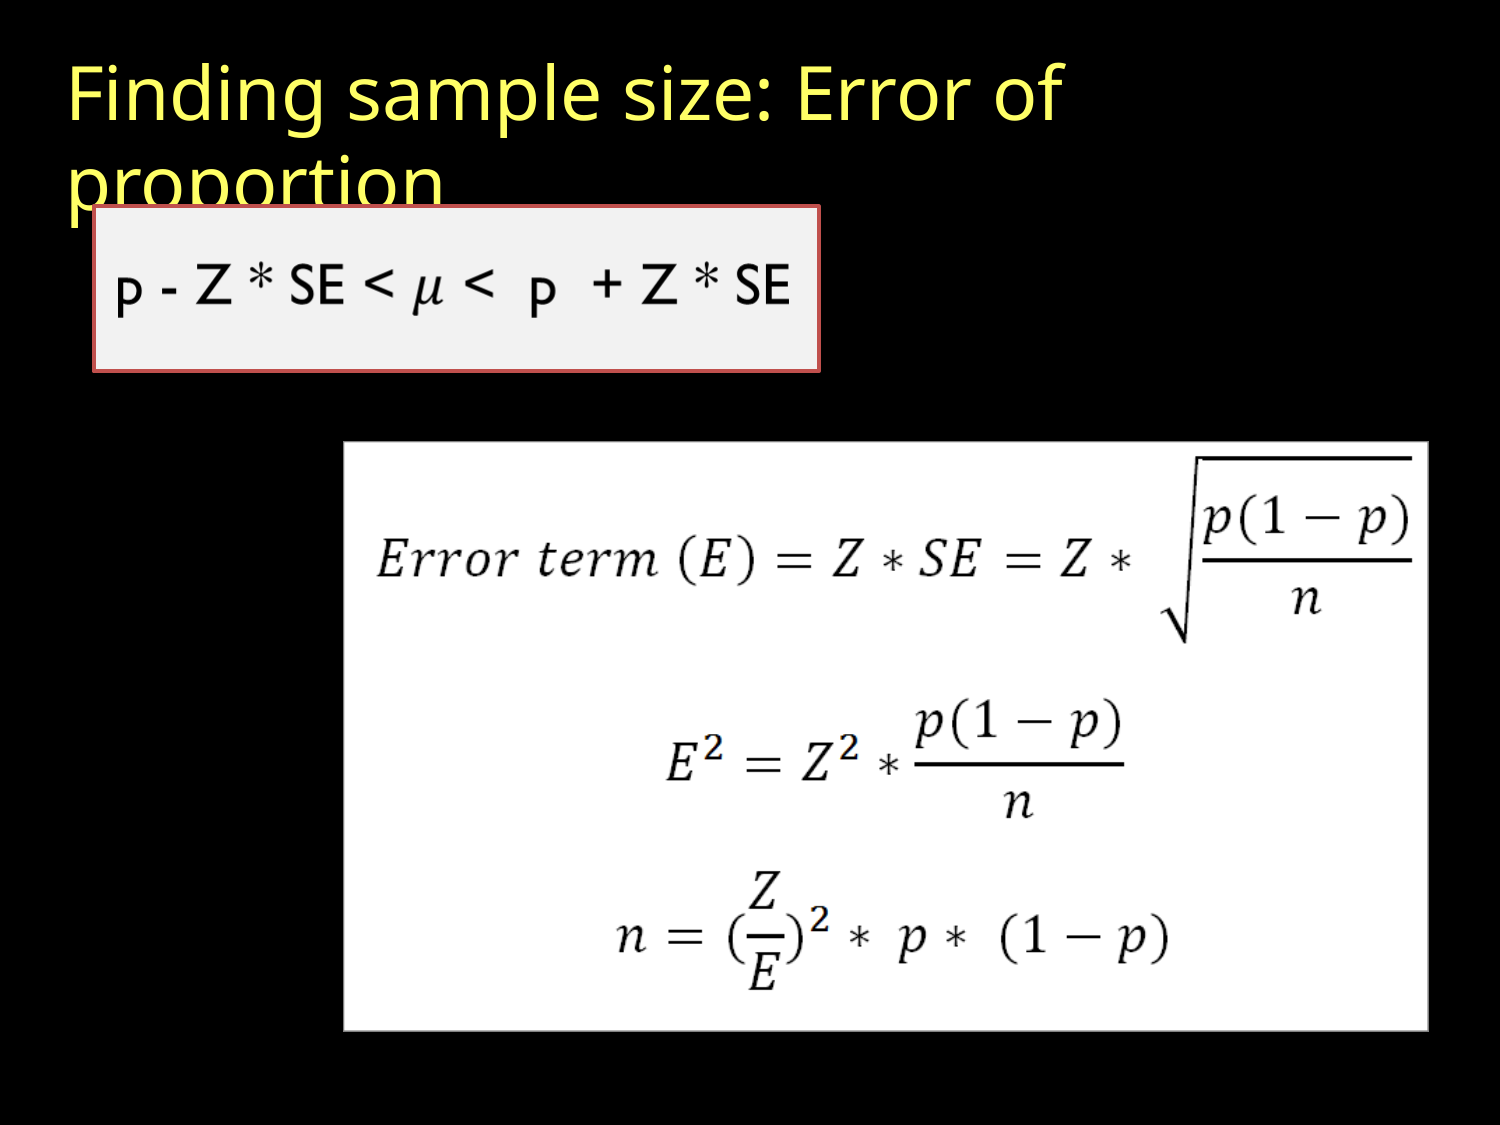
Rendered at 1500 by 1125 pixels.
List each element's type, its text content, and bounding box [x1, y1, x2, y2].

text_box Finding sample size: Error of proportion [50, 37, 1461, 144]
picture [342, 440, 1429, 1033]
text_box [93, 206, 819, 372]
